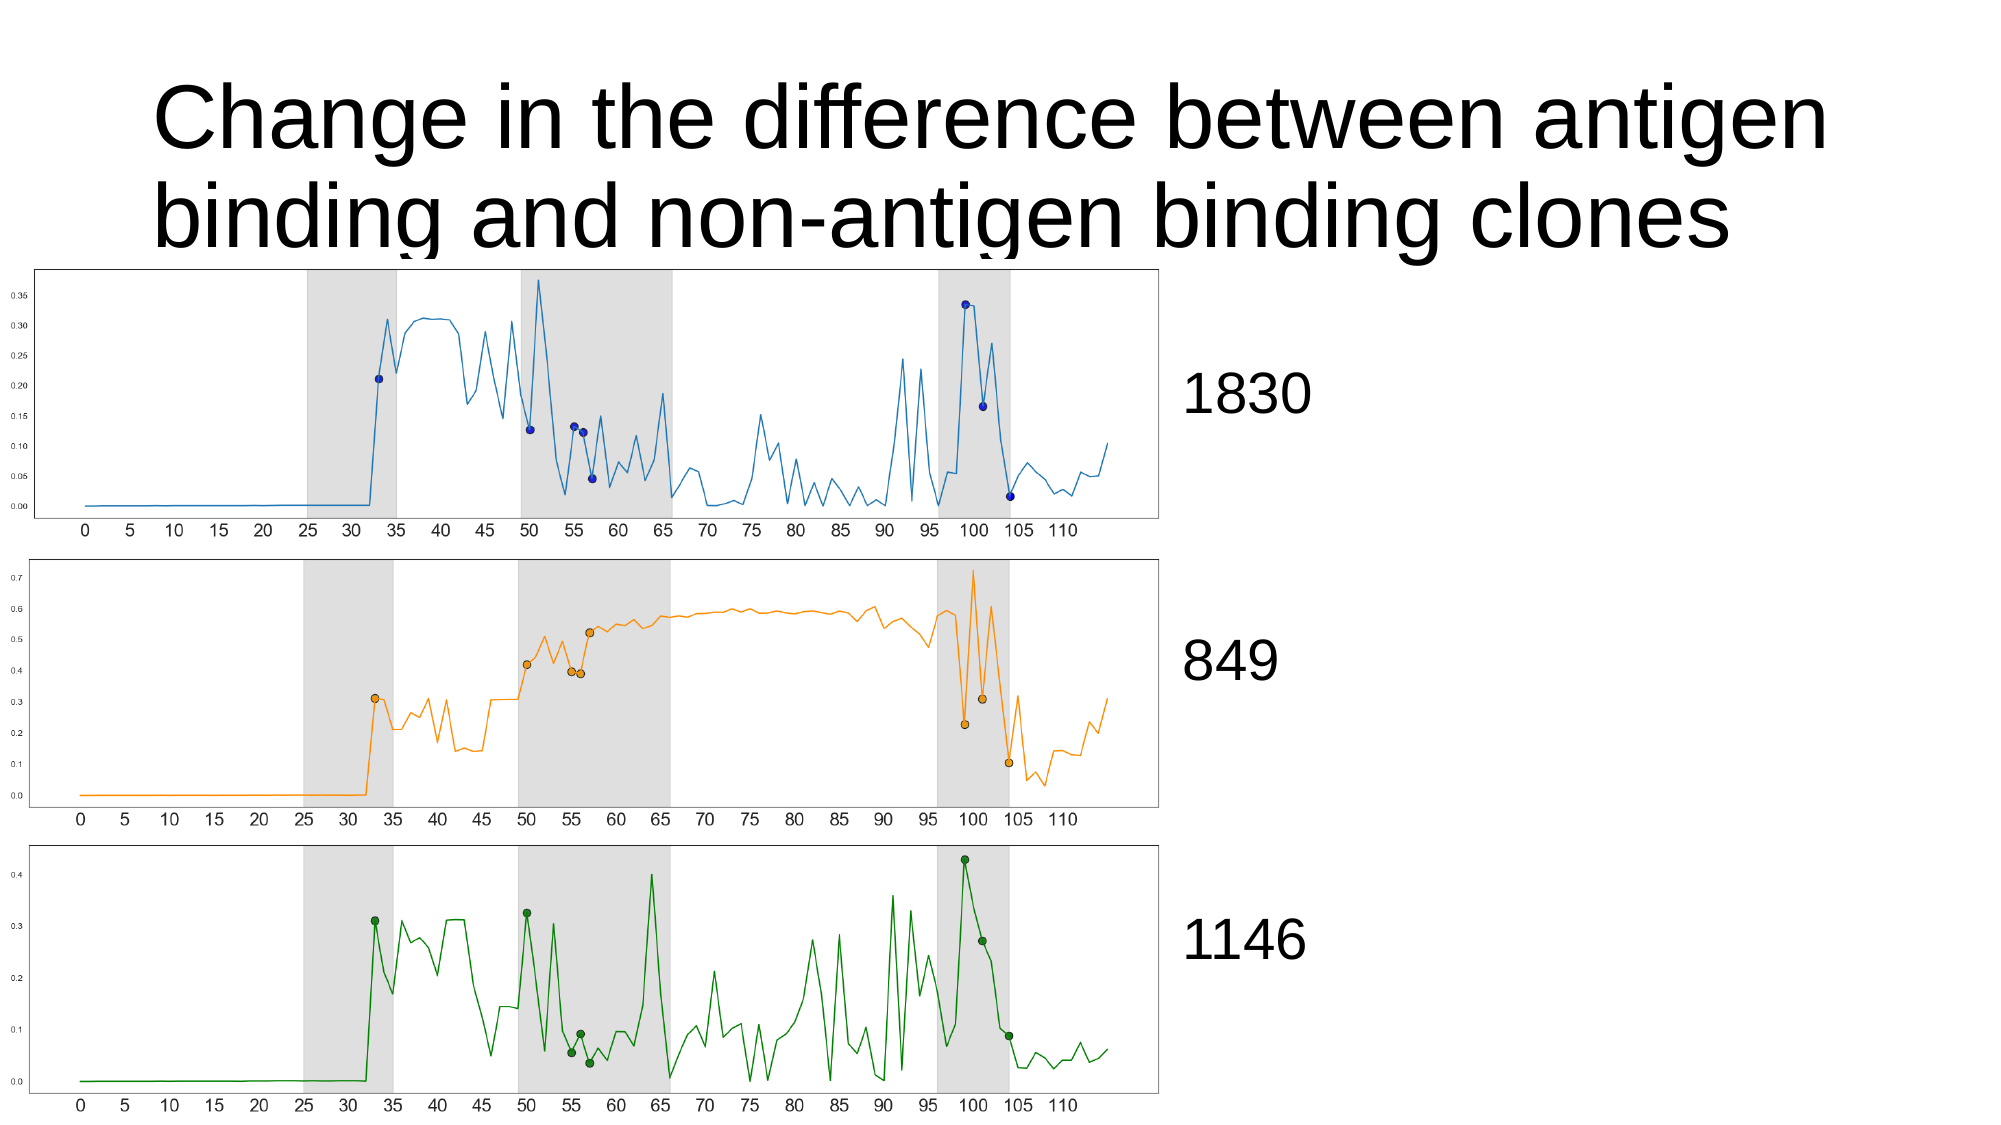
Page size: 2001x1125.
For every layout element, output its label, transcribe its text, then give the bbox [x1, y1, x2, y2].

text_box 1146 [1168, 893, 1347, 979]
text_box 849 [1168, 615, 1347, 700]
title Change in the difference between antigen binding and non-antigen binding clones [137, 59, 1863, 278]
picture [0, 259, 1168, 1125]
text_box 1830 [1168, 348, 1347, 433]
